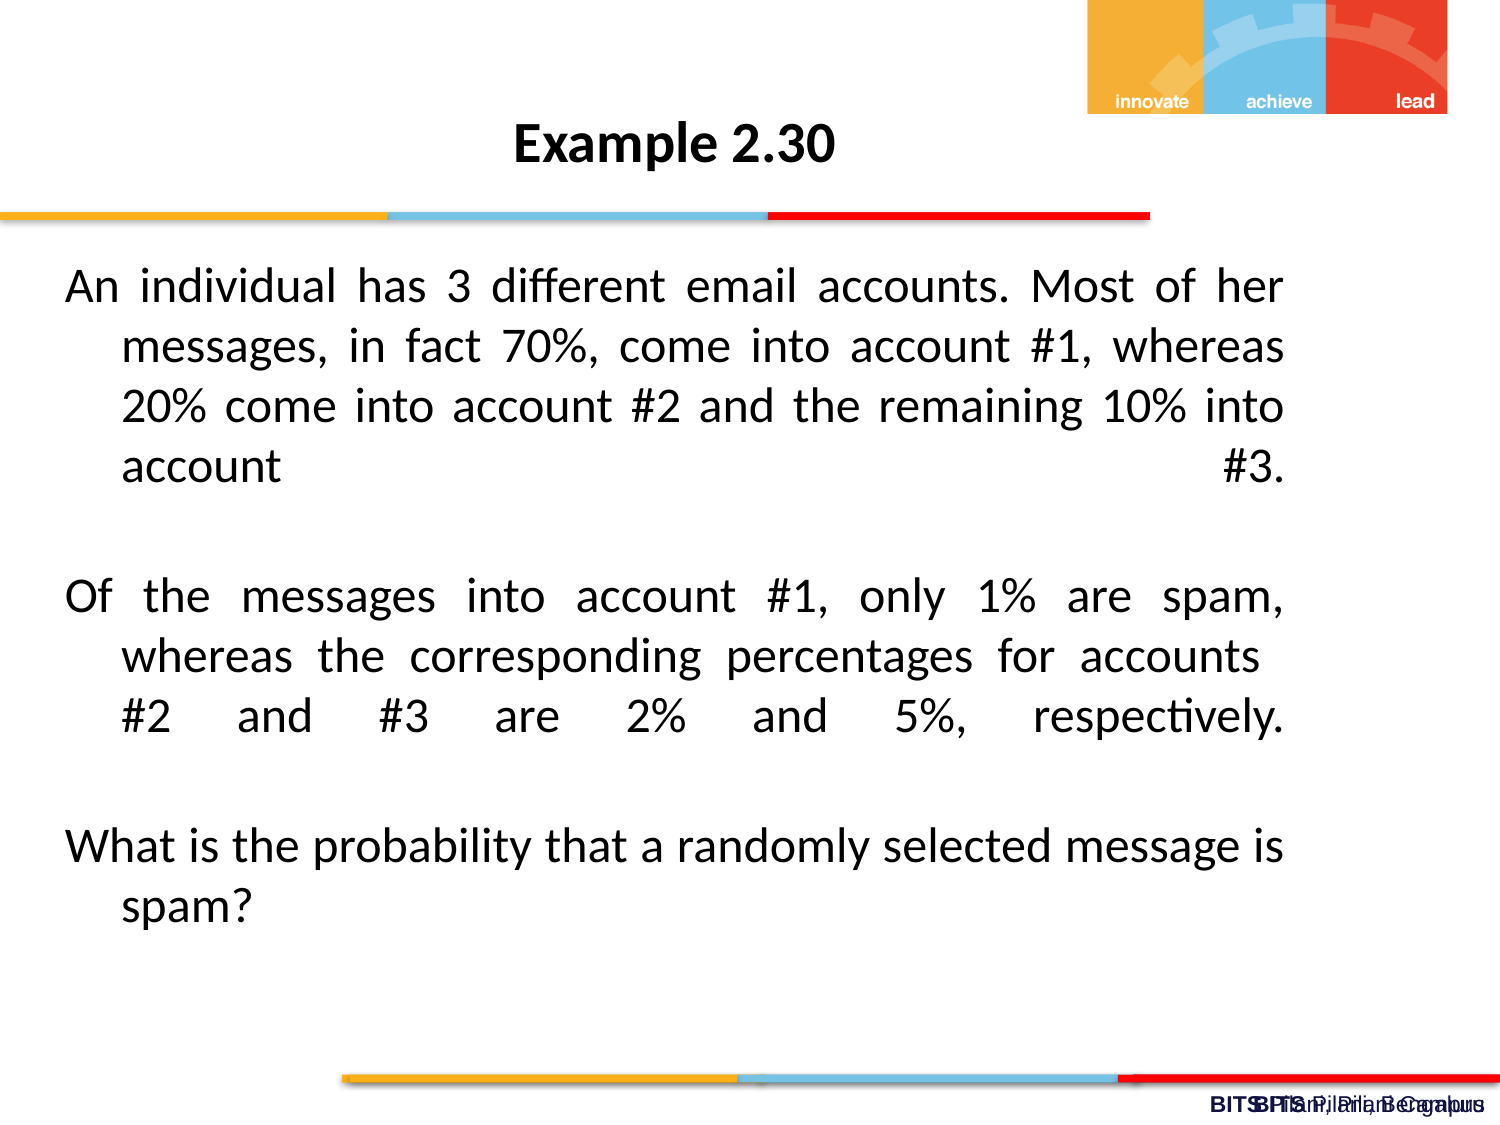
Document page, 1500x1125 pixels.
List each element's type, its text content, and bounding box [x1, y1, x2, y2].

title Example 2.30 [0, 45, 1350, 233]
picture [1087, 0, 1448, 114]
list An individual has 3 different email accounts. Most of her messages, in fact 70%, come into account #1, whereas 20% come into account #2 and the remaining 10% into account #3. Of the messages into account #1, only 1% are spam, whereas the corresponding percentages for accounts #2 and #3 are 2% and 5%, respectively. What is the probability that a randomly selected message is spam? [50, 245, 1300, 975]
